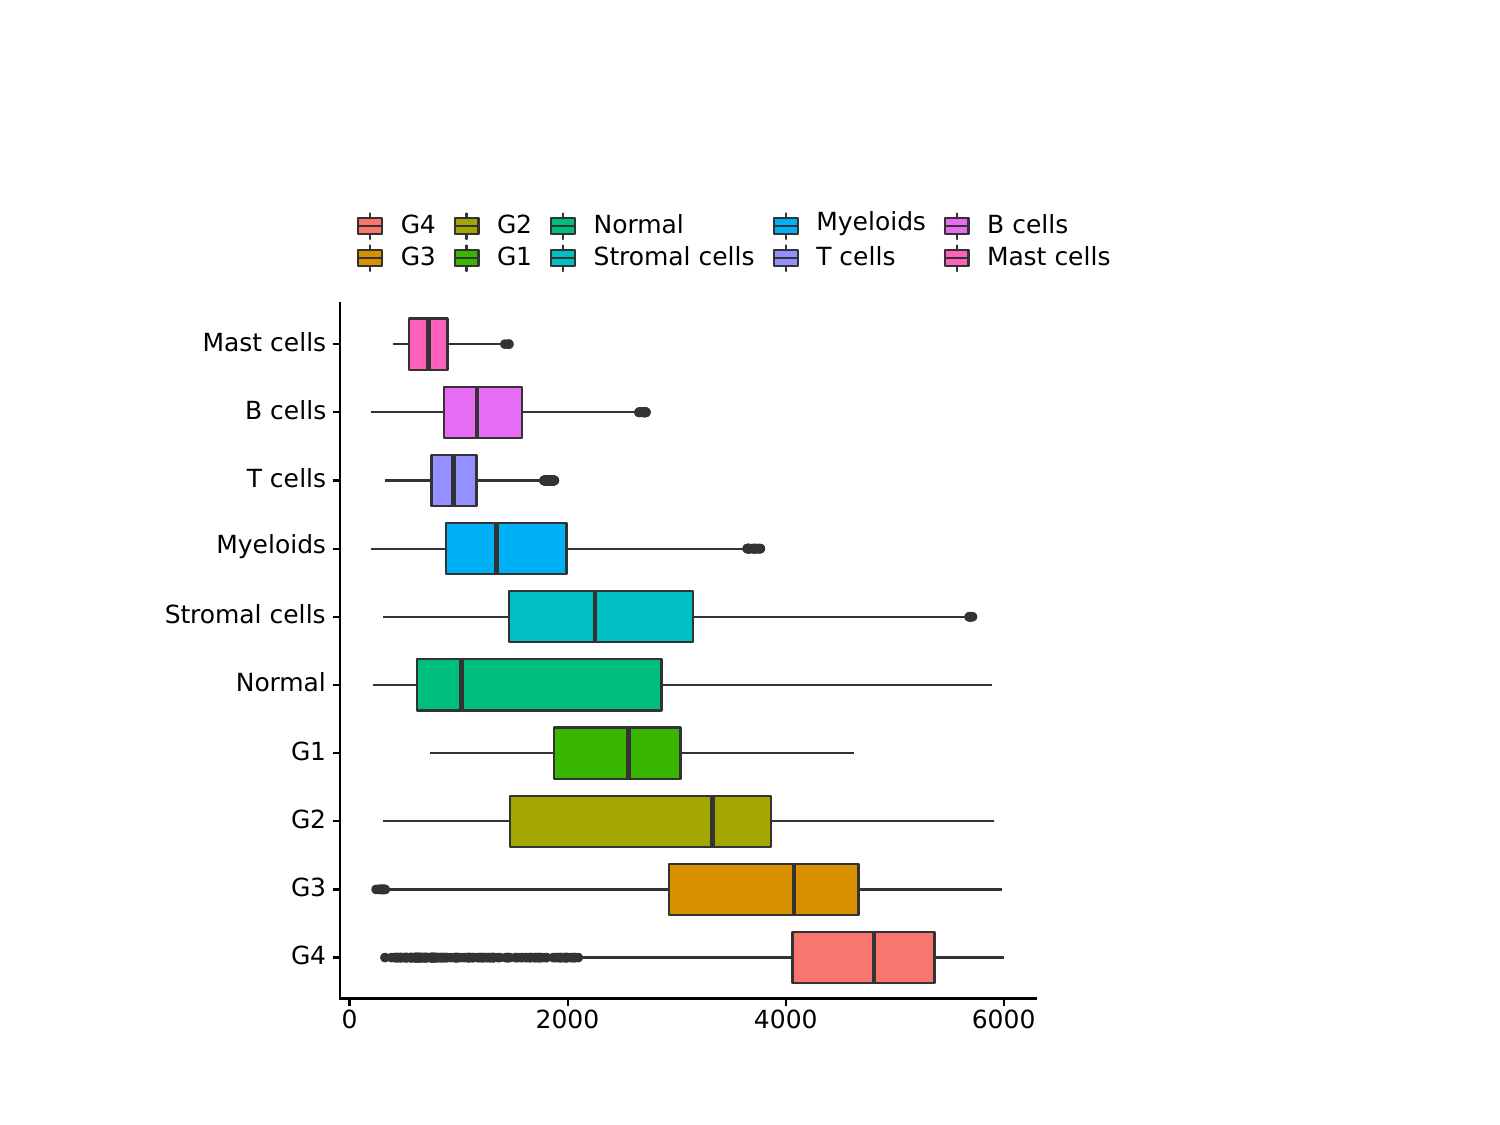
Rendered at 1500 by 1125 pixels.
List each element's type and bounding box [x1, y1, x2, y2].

text_box [149, 149, 1051, 1051]
